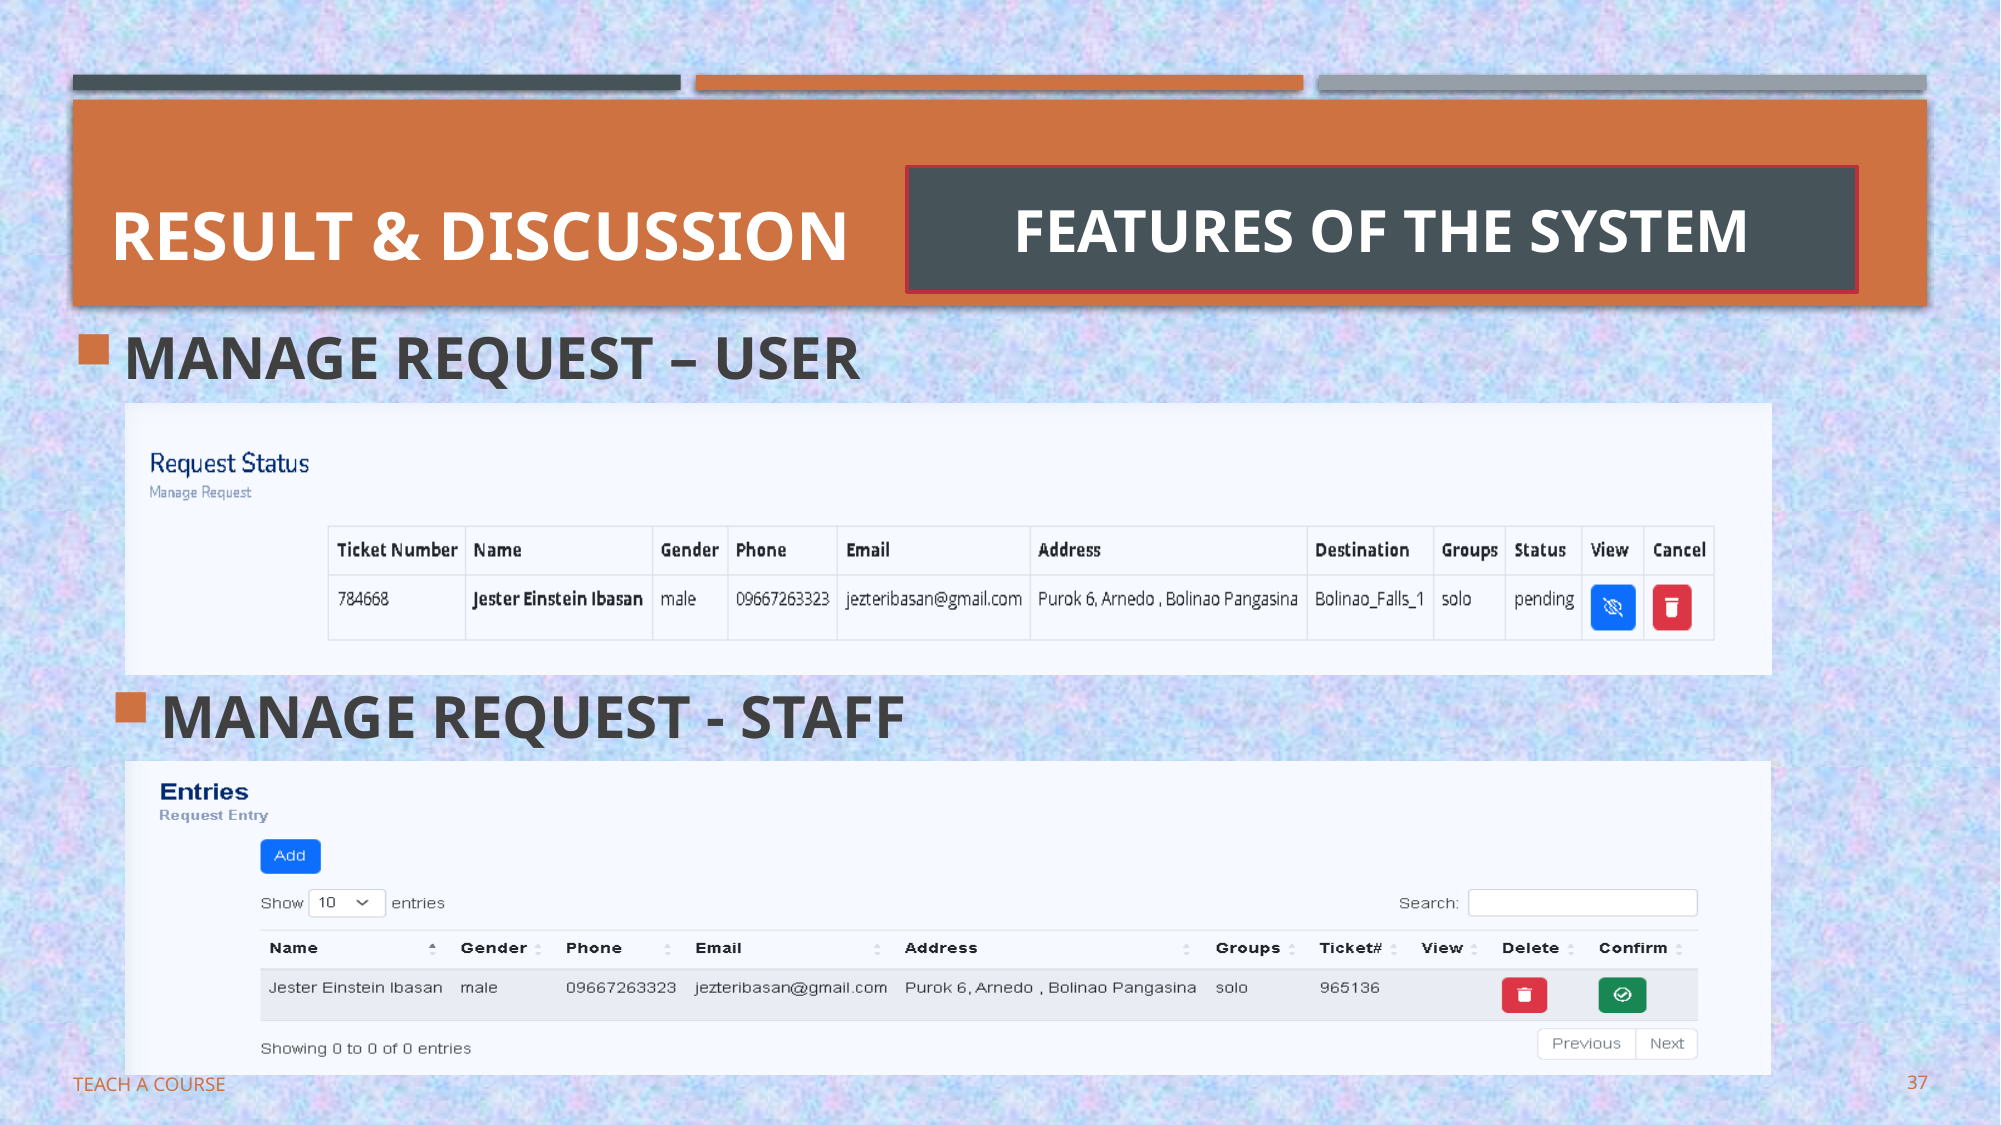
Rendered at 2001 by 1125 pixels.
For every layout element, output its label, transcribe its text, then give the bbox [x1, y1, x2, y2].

footer Teach a Course [58, 1053, 1177, 1114]
picture [0, 0, 2001, 1125]
slide_number 37 [1770, 1053, 1944, 1114]
text_box FEATURES OF THE SYSTEM [905, 165, 1859, 294]
text_box MANAGE REQUEST – USER [58, 285, 1665, 428]
title RESULT & DISCUSSION [95, 119, 1905, 282]
text_box MANAGE REQUEST - STAFF [95, 643, 1550, 786]
